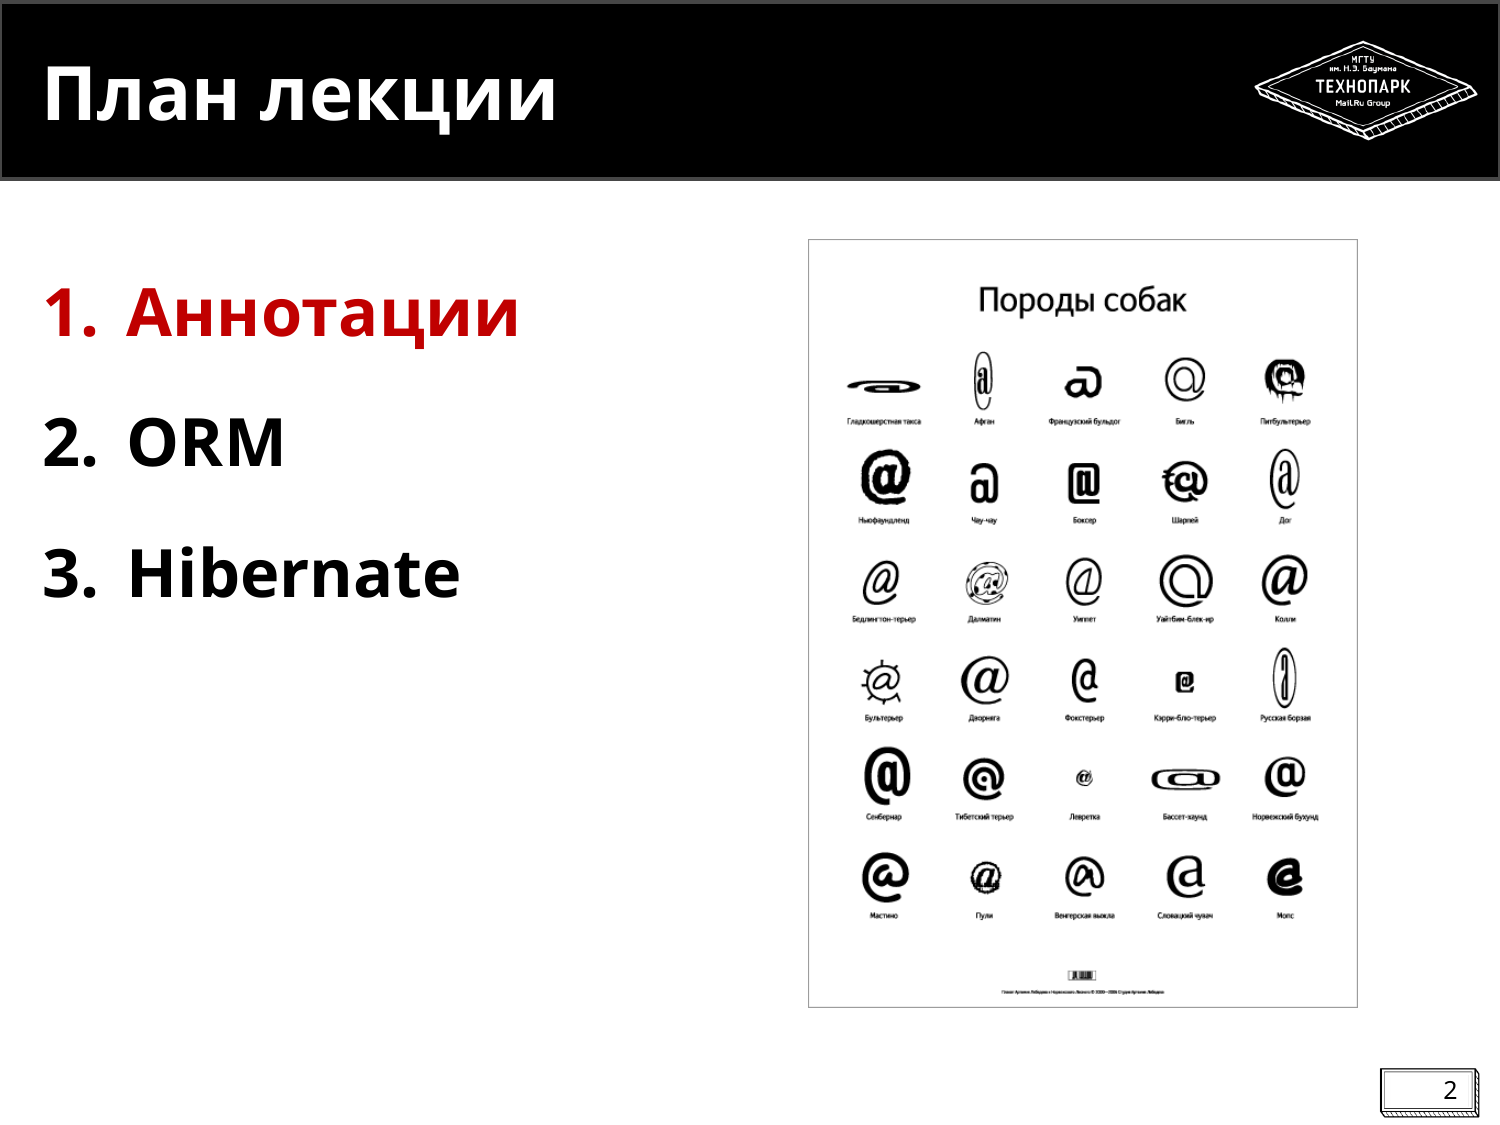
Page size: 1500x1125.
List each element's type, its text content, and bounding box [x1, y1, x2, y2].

picture [1250, 19, 1492, 162]
picture [808, 239, 1358, 1008]
text_box Аннотации ORM Hibernate [27, 262, 742, 1049]
slide_number 2 [1130, 1069, 1473, 1114]
picture [1366, 1060, 1495, 1125]
title План лекции [26, 15, 1250, 166]
